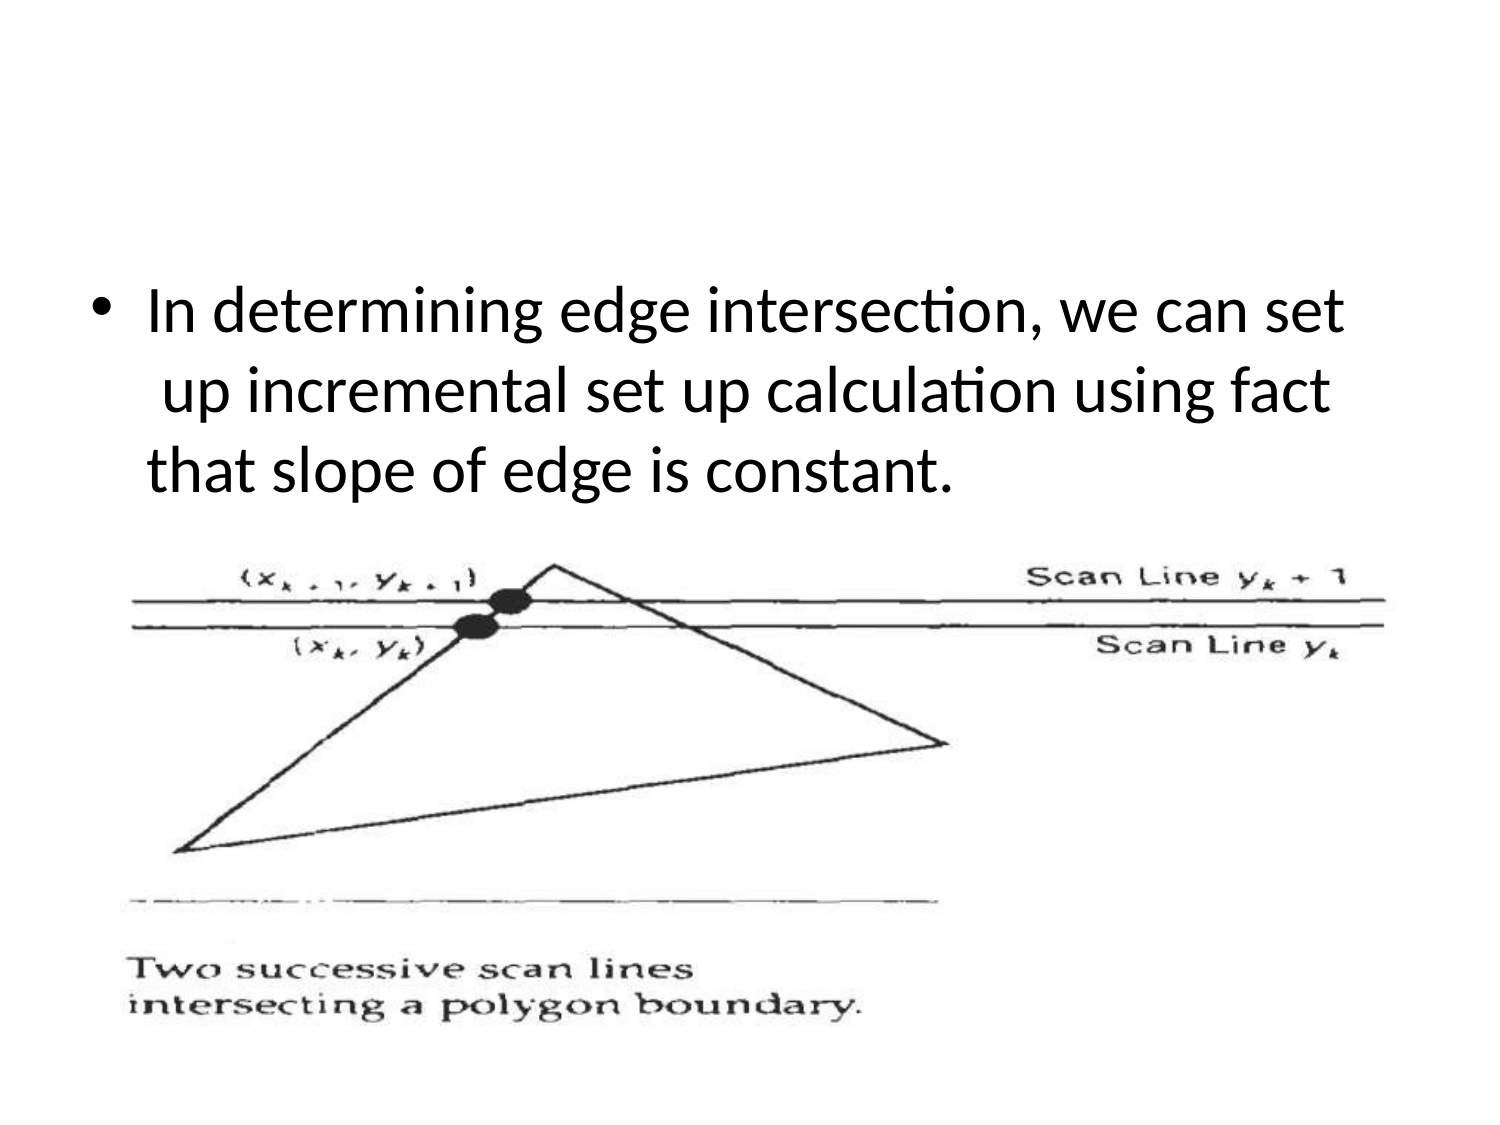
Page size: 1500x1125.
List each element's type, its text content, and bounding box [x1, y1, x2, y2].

text_box In determining edge intersection, we can set up incremental set up calculation using fact that slope of edge is constant. [87, 263, 1351, 506]
picture [119, 562, 1397, 1026]
